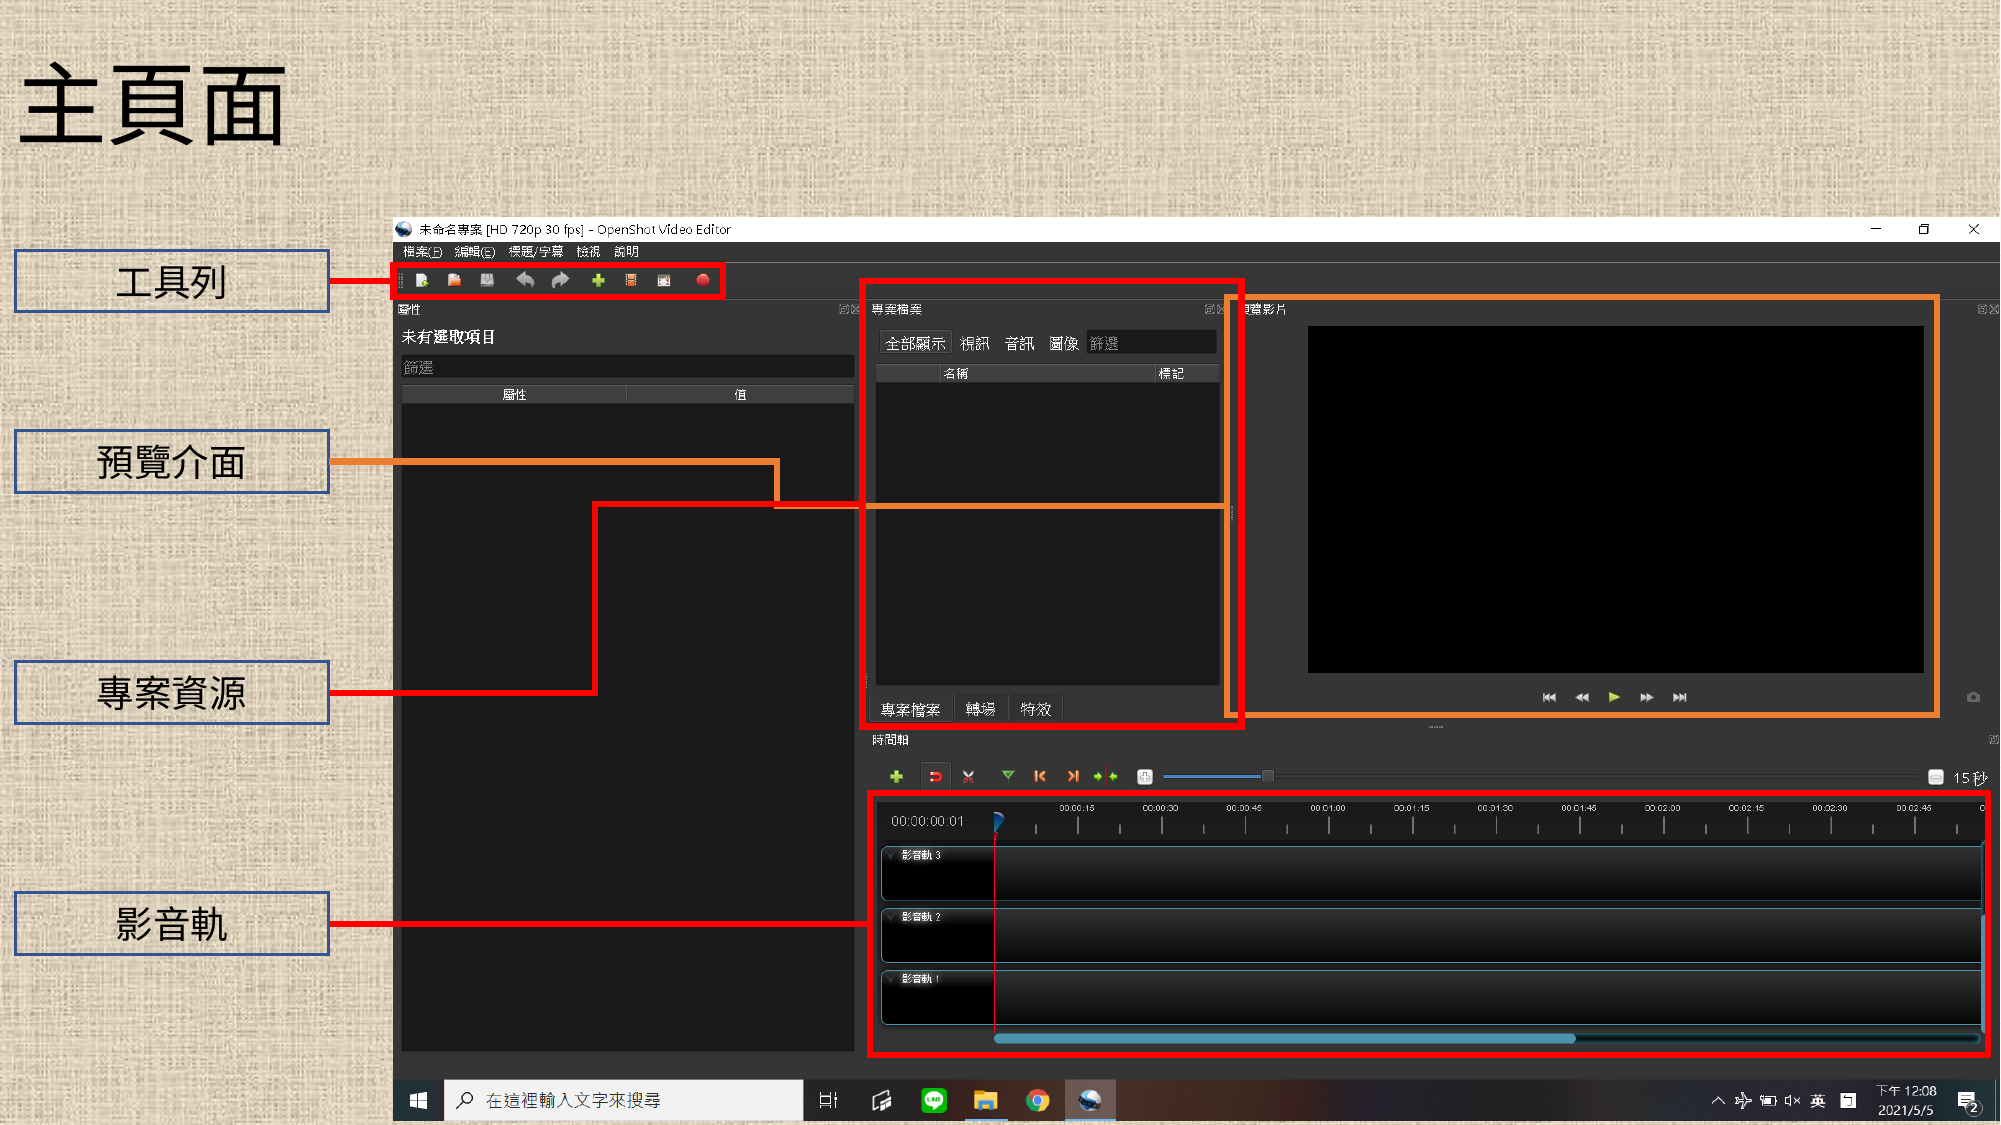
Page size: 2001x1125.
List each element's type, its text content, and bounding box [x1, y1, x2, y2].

text_box 工具列 [14, 249, 330, 313]
text_box 影音軌 [14, 892, 330, 956]
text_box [328, 461, 1228, 506]
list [393, 217, 2000, 1122]
text_box 專案資源 [14, 661, 330, 725]
picture [0, 0, 2001, 1125]
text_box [328, 503, 863, 693]
text_box 預覽介面 [14, 429, 330, 493]
title 主頁面 [0, 0, 1725, 218]
